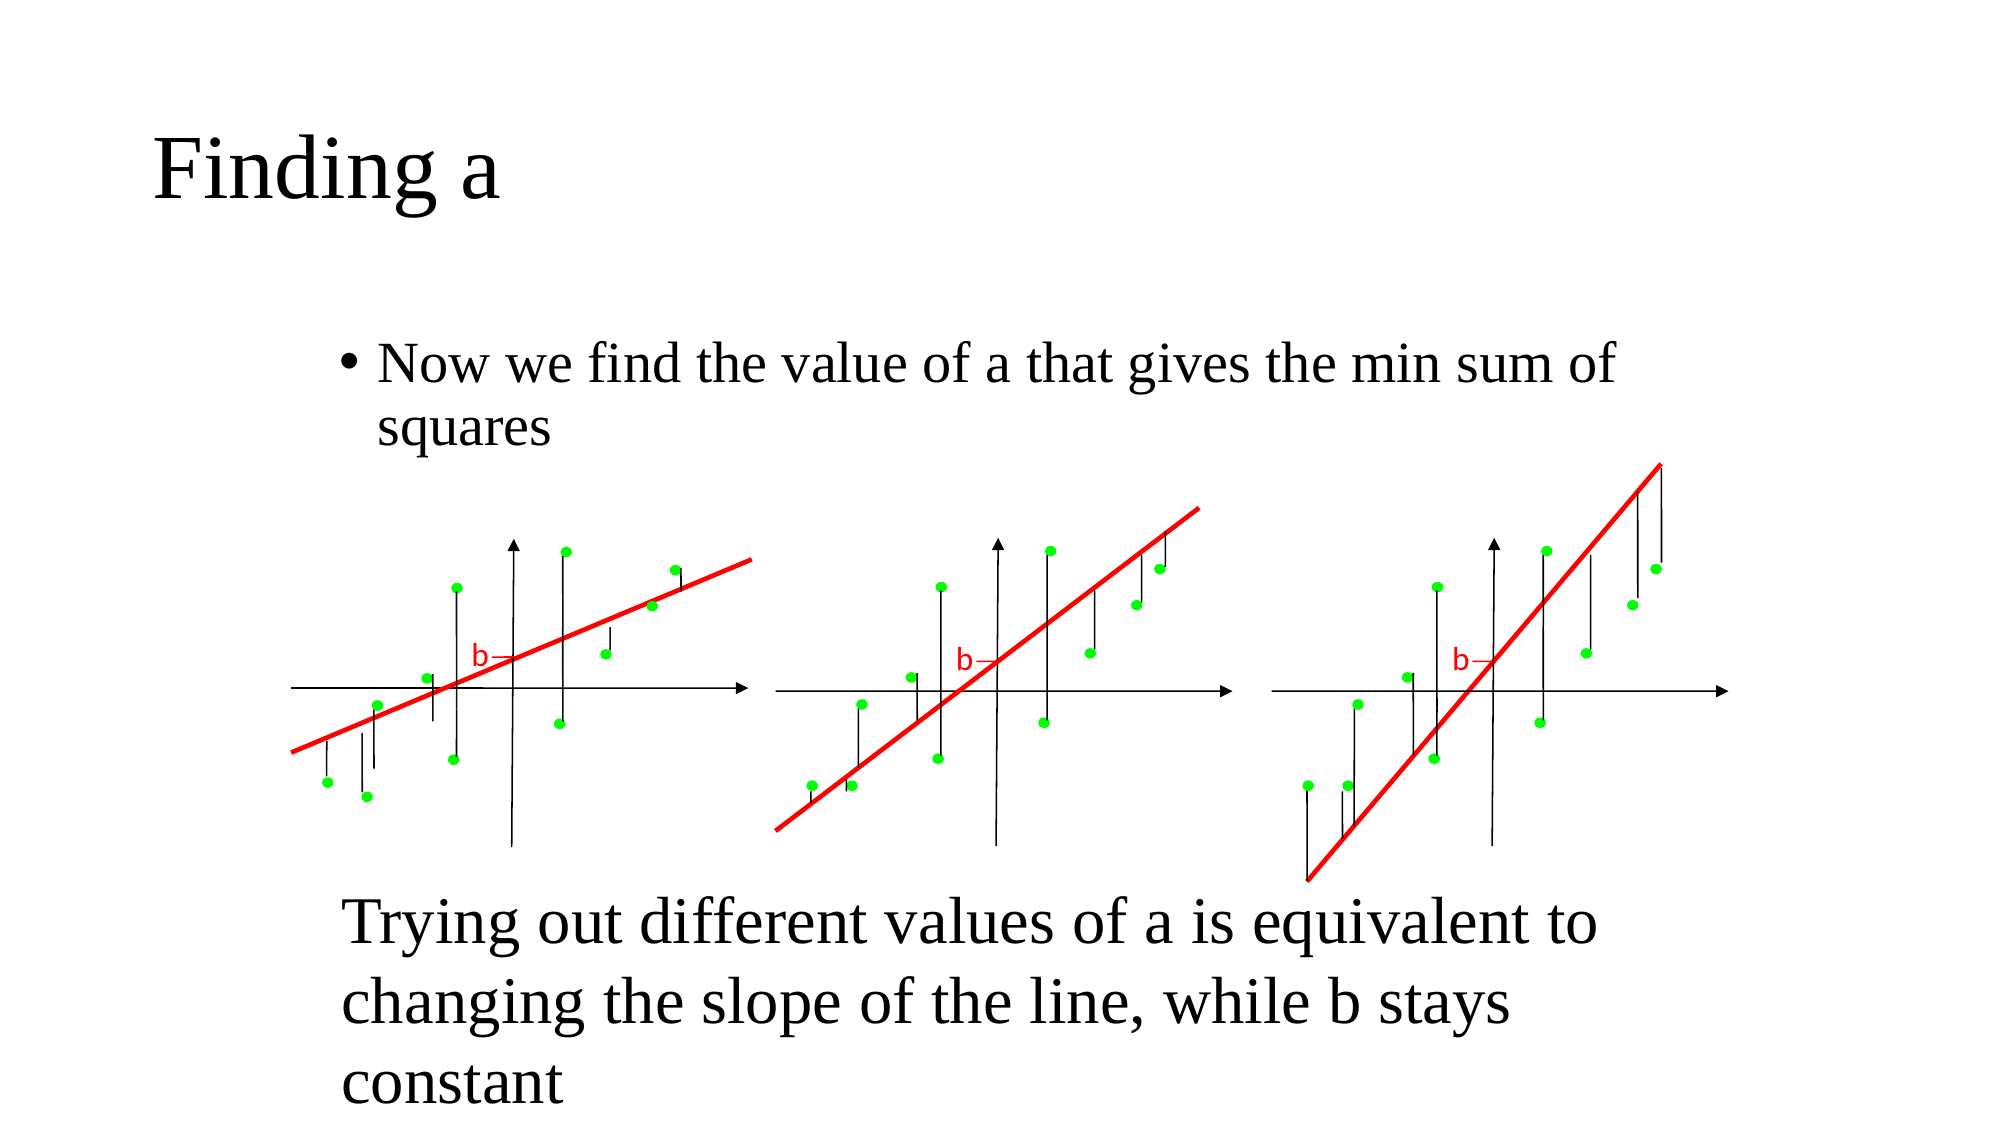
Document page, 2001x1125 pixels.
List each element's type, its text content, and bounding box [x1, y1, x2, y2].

list Now we find the value of a that gives the min sum of squares [324, 324, 1675, 551]
text_box b [456, 625, 504, 681]
text_box [507, 538, 520, 656]
text_box [422, 673, 432, 683]
text_box [448, 755, 459, 765]
text_box [452, 583, 462, 593]
text_box [372, 700, 383, 711]
text_box [322, 778, 333, 788]
text_box [554, 719, 565, 729]
text_box [561, 547, 572, 557]
text_box [563, 681, 749, 695]
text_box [775, 507, 1233, 846]
text_box [362, 792, 373, 802]
text_box [647, 601, 658, 611]
title Finding a [137, 59, 1863, 278]
text_box [601, 649, 611, 659]
text_box Trying out different values of a is equivalent to changing the slope of the line, while b stays constant [326, 869, 1677, 1083]
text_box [1271, 463, 1729, 882]
text_box [670, 565, 680, 575]
